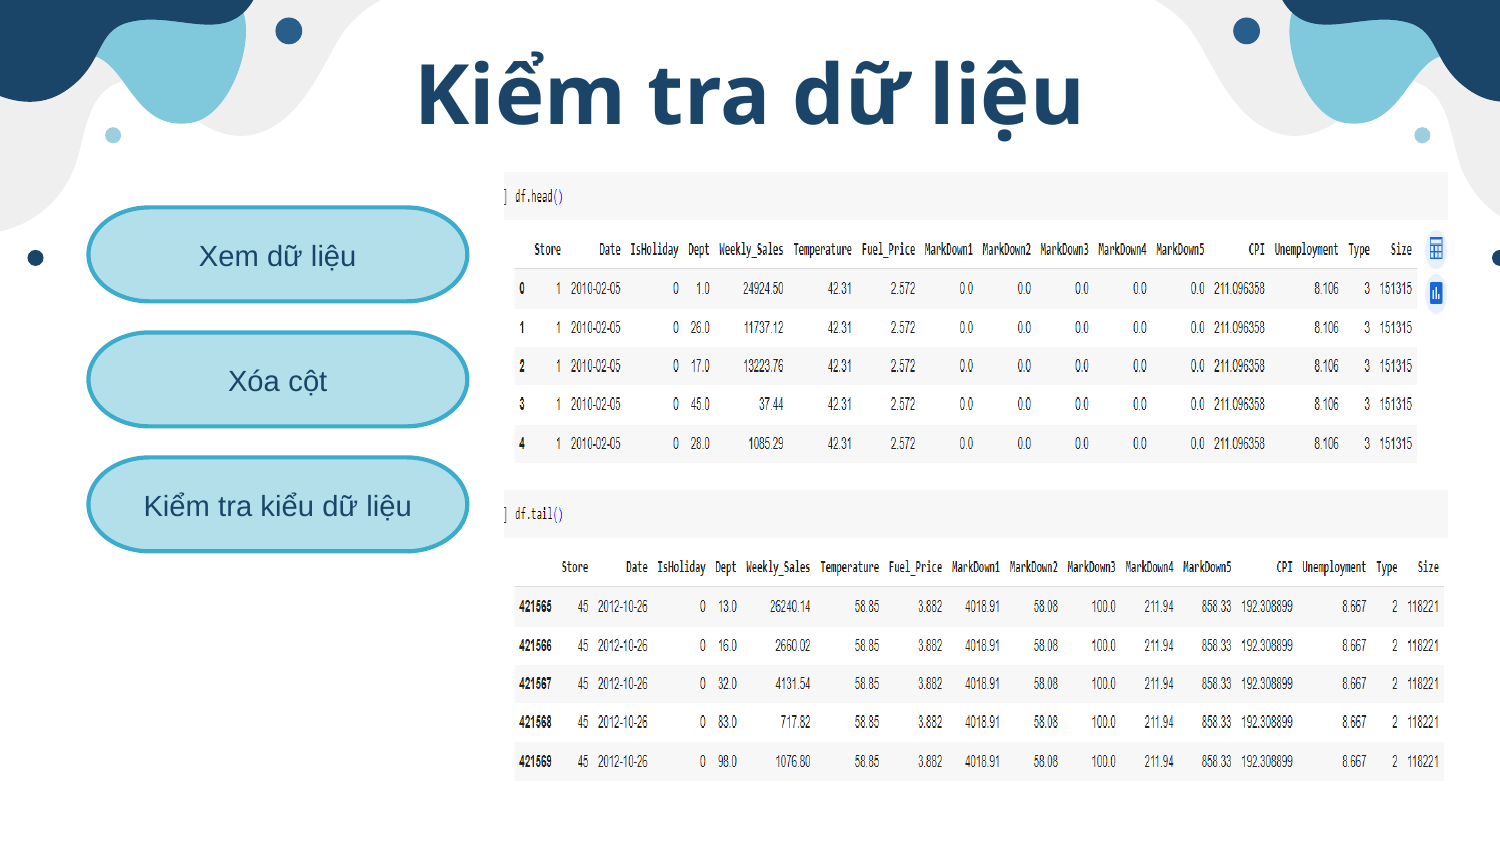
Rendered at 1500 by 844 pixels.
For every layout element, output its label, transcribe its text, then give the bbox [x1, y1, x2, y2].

text_box Kiểm tra kiểu dữ liệu [86, 455, 470, 554]
text_box Xóa cột [86, 330, 470, 429]
text_box Xem dữ liệu [86, 205, 470, 304]
picture [503, 170, 1449, 792]
title Kiểm tra dữ liệu [88, 25, 1412, 120]
